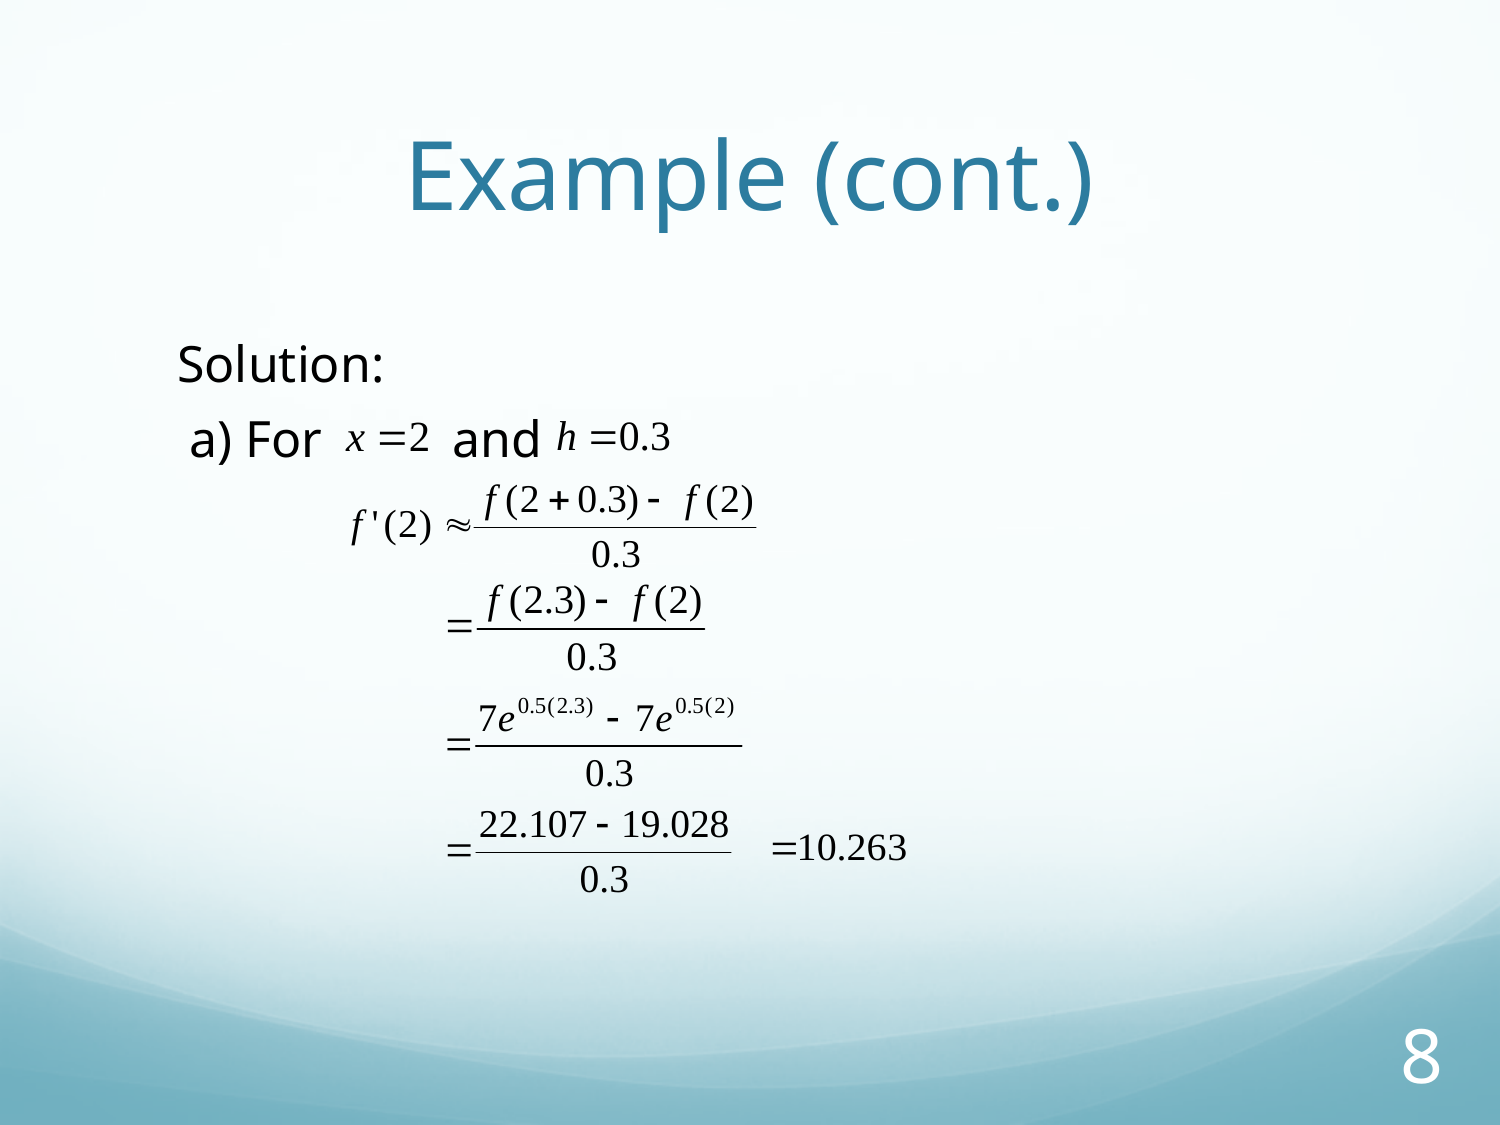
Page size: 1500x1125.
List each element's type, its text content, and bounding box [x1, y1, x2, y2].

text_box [436, 799, 738, 903]
text_box and [437, 399, 563, 471]
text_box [336, 474, 763, 578]
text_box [336, 411, 438, 463]
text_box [436, 686, 751, 796]
text_box a) For [174, 399, 363, 475]
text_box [436, 574, 713, 680]
title Example (cont.) [90, 17, 1410, 237]
slide_number 8 [1295, 1029, 1459, 1090]
table_header 0 [437, 413, 563, 474]
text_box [549, 411, 676, 462]
text_box Solution: [162, 324, 613, 400]
table_header 0 [331, 414, 363, 474]
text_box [761, 824, 913, 871]
